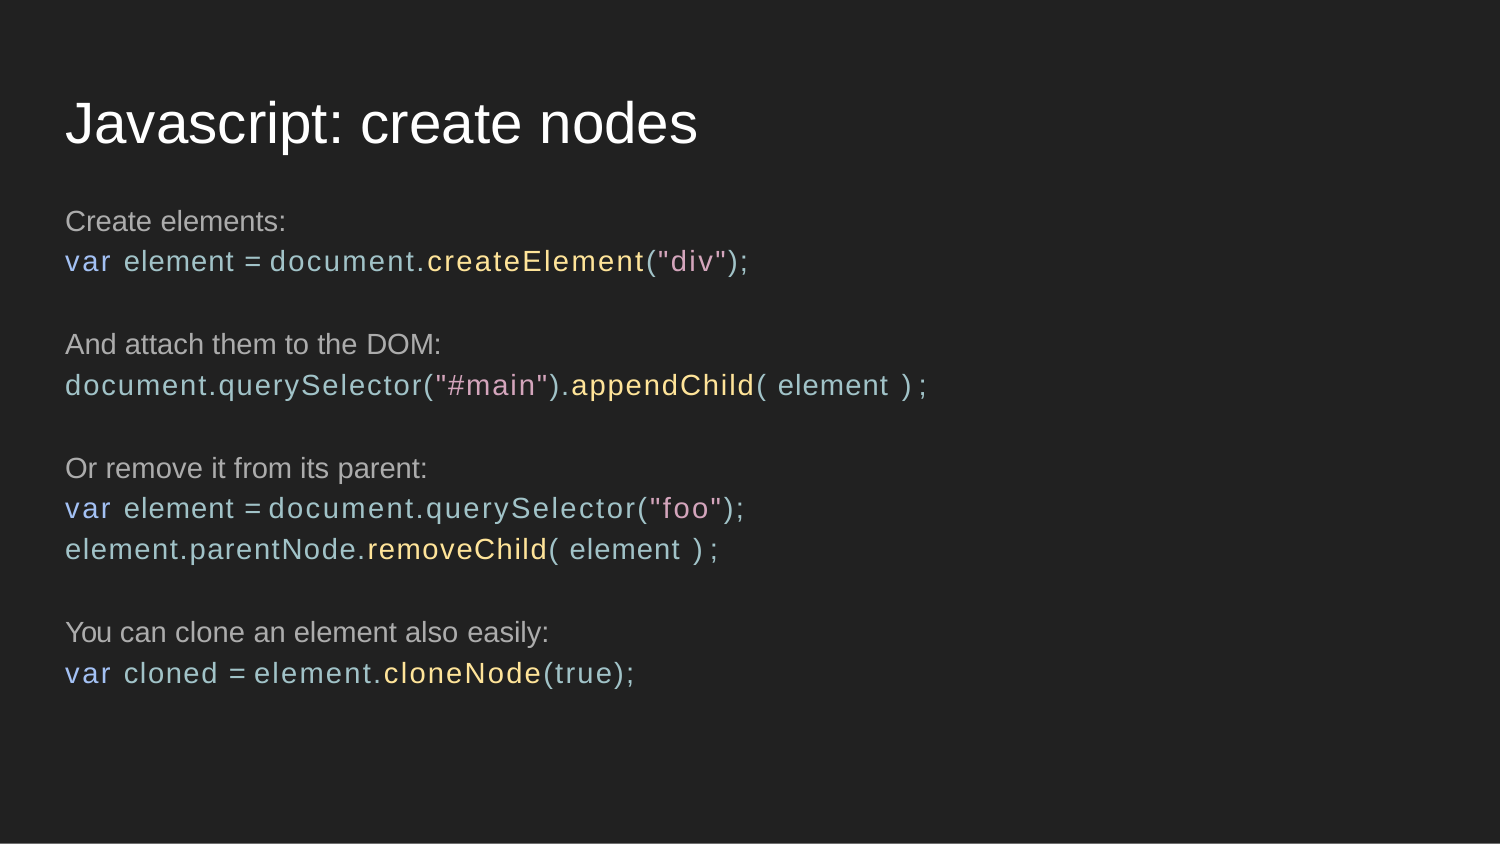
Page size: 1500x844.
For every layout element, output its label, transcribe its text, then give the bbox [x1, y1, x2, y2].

title Javascript: create nodes [63, 82, 700, 194]
text_box Create elements: var element = document.createElement("div"); And attach them to the DOM: document.querySelector("#main").appendChild( element ); Or remove it from its parent: var element = document.querySelector("foo"); element.parentNode.removeChild( element ); You can clone an element also easily: var cloned = element.cloneNode(true); [63, 194, 949, 689]
